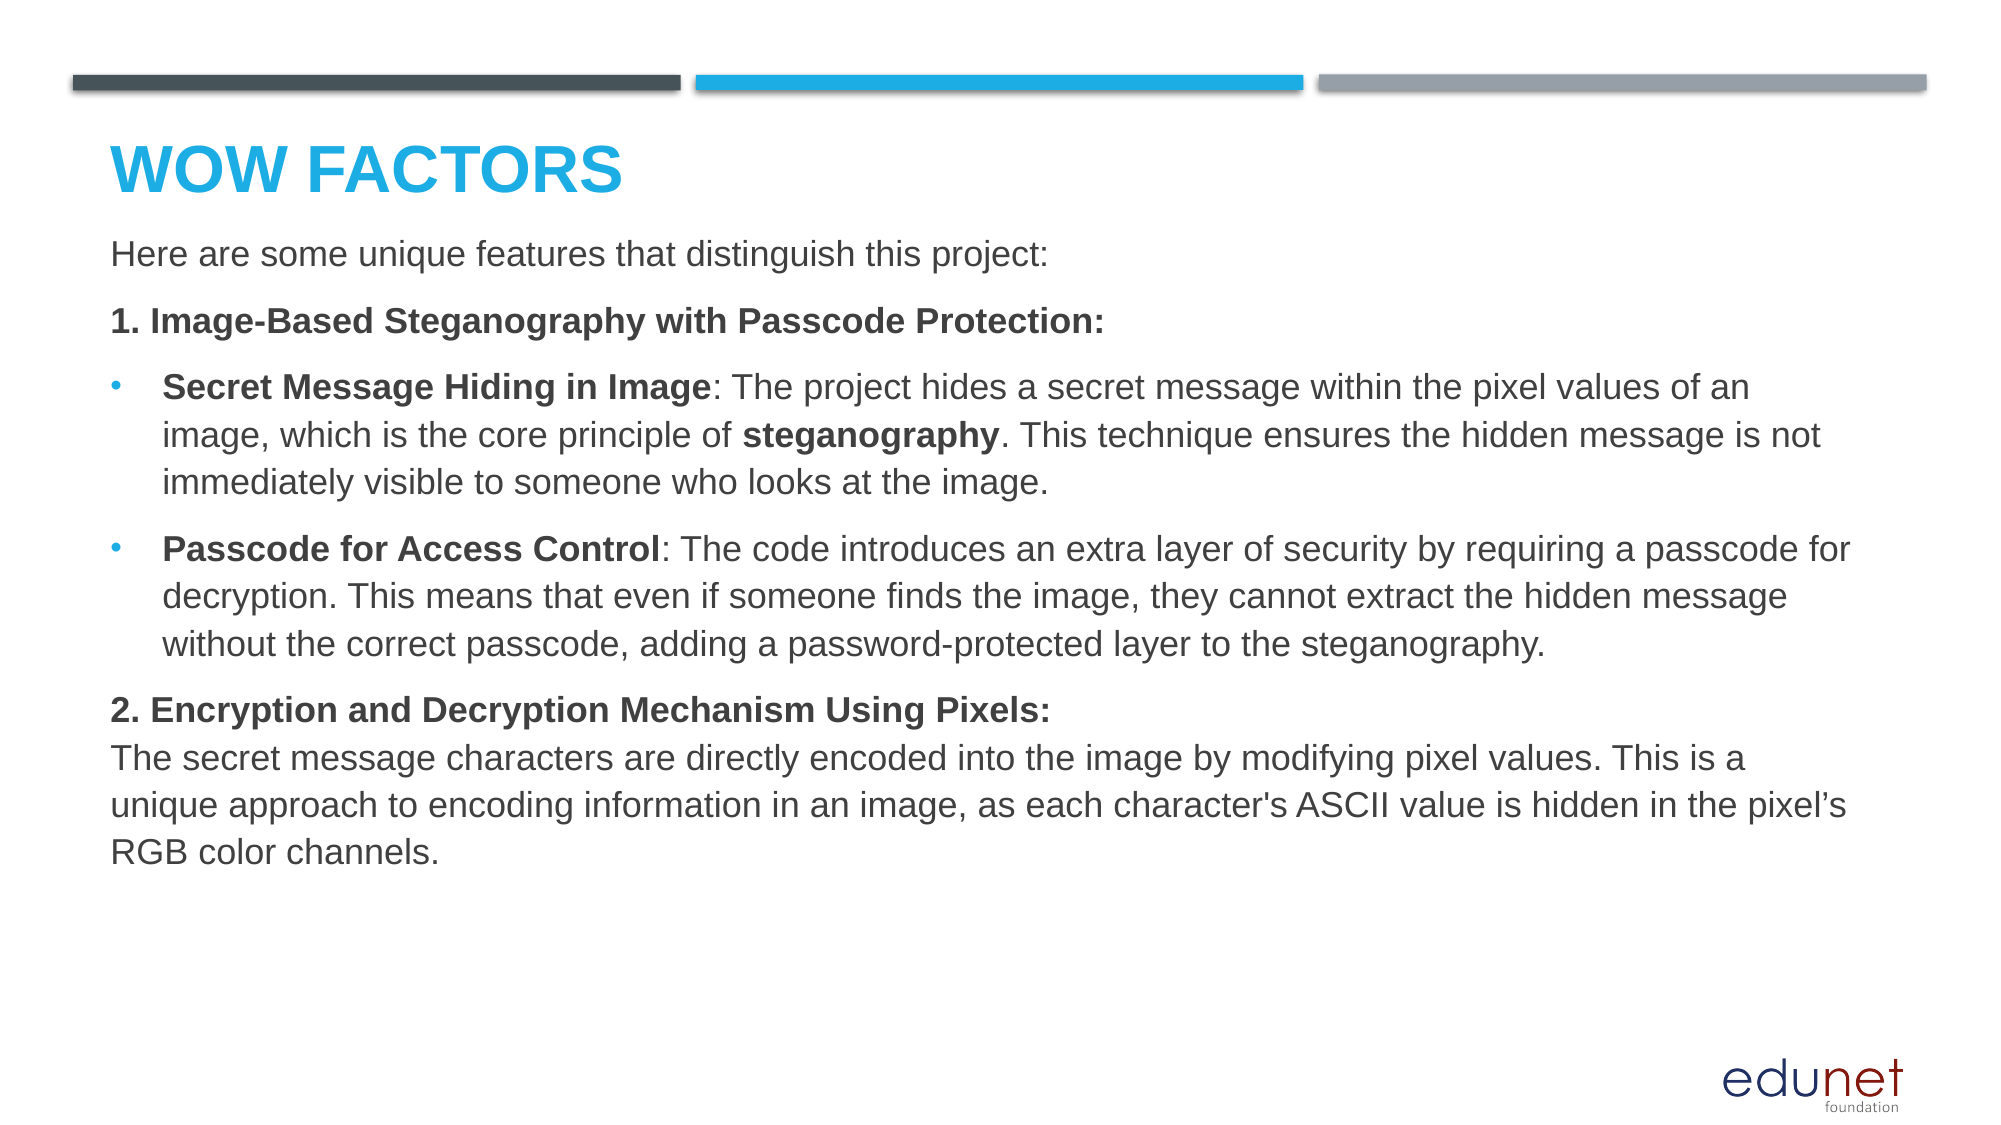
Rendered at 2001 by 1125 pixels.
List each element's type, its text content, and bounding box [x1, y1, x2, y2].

picture [1719, 1056, 1905, 1116]
list Here are some unique features that distinguish this project: 1. Image-Based Steganography with Passcode Protection: Secret Message Hiding in Image: The project hides a secret message within the pixel values of an image, which is the core principle of steganography. This technique ensures the hidden message is not immediately visible to someone who looks at the image. Passcode for Access Control: The code introduces an extra layer of security by requiring a passcode for decryption. This means that even if someone finds the image, they cannot extract the hidden message without the correct passcode, adding a password-protected layer to the steganography. 2. Encryption and Decryption Mechanism Using Pixels: The secret message characters are directly encoded into the image by modifying pixel values. This is a unique approach to encoding information in an image, as each character's ASCII value is hidden in the pixel’s RGB color channels. [95, 213, 1881, 981]
title Wow factors [95, 126, 1905, 214]
